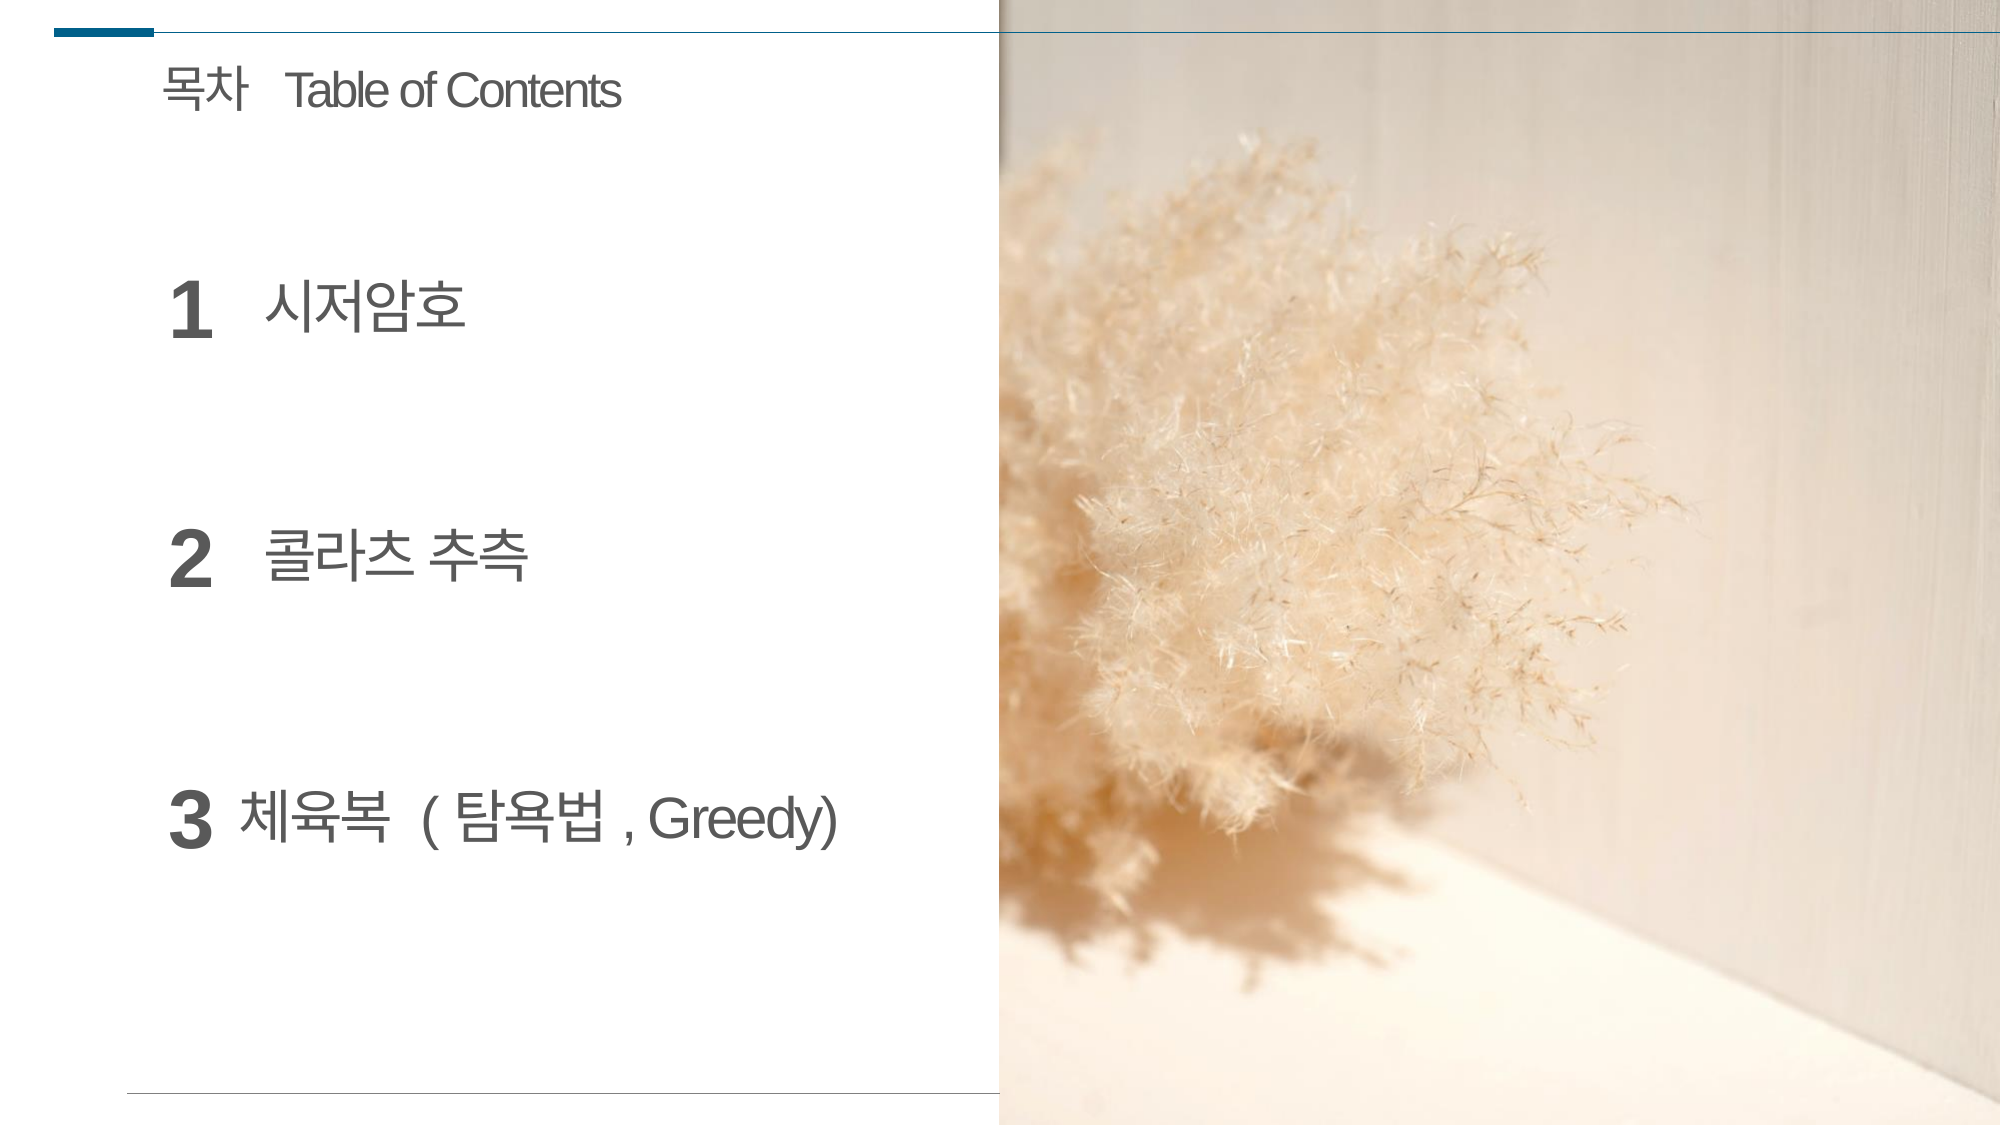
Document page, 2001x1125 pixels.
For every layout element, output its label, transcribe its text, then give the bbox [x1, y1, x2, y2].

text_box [154, 757, 830, 874]
picture [999, 0, 2000, 31]
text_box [154, 497, 546, 614]
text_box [154, 247, 482, 364]
text_box 목차 Table of Contents [146, 50, 638, 126]
picture [999, 34, 2000, 1125]
